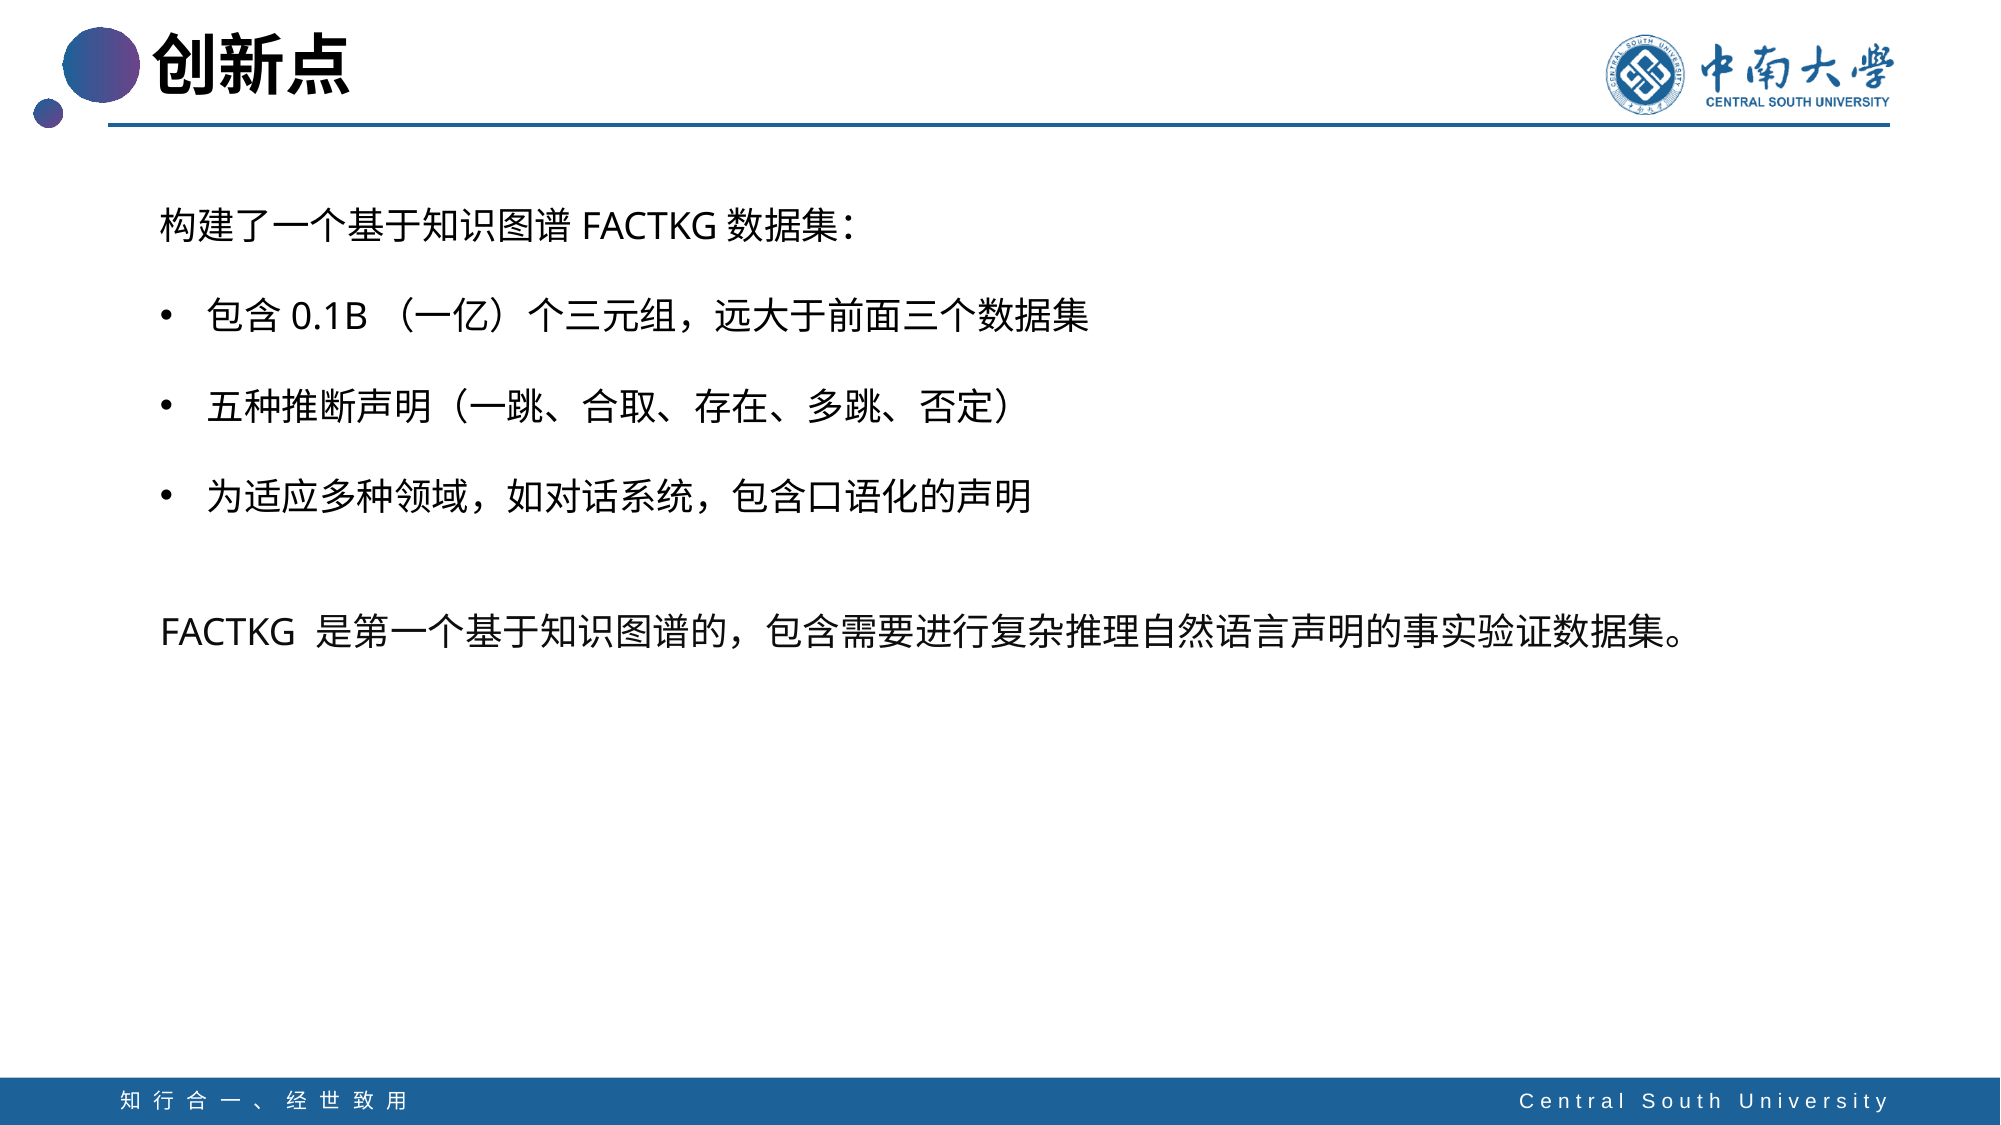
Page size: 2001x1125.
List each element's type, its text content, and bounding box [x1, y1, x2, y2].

text_box 知行合一、经世致用 [105, 1080, 423, 1120]
text_box 构建了一个基于知识图谱FACTKG数据集： 包含0.1B（一亿）个三元组，远大于前面三个数据集 五种推断声明（一跳、合取、存在、多跳、否定） 为适应多种领域，如对话系统，包含口语化的声明 FACTKG 是第一个基于知识图谱的，包含需要进行复杂推理自然语言声明的事实验证数据集。 [145, 195, 1825, 660]
text_box Central South University [1504, 1080, 1902, 1120]
text_box [158, 0, 1343, 118]
picture [1595, 28, 1907, 121]
text_box 创新点 [136, 15, 589, 110]
text_box [0, 1077, 2000, 1125]
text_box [33, 26, 153, 128]
